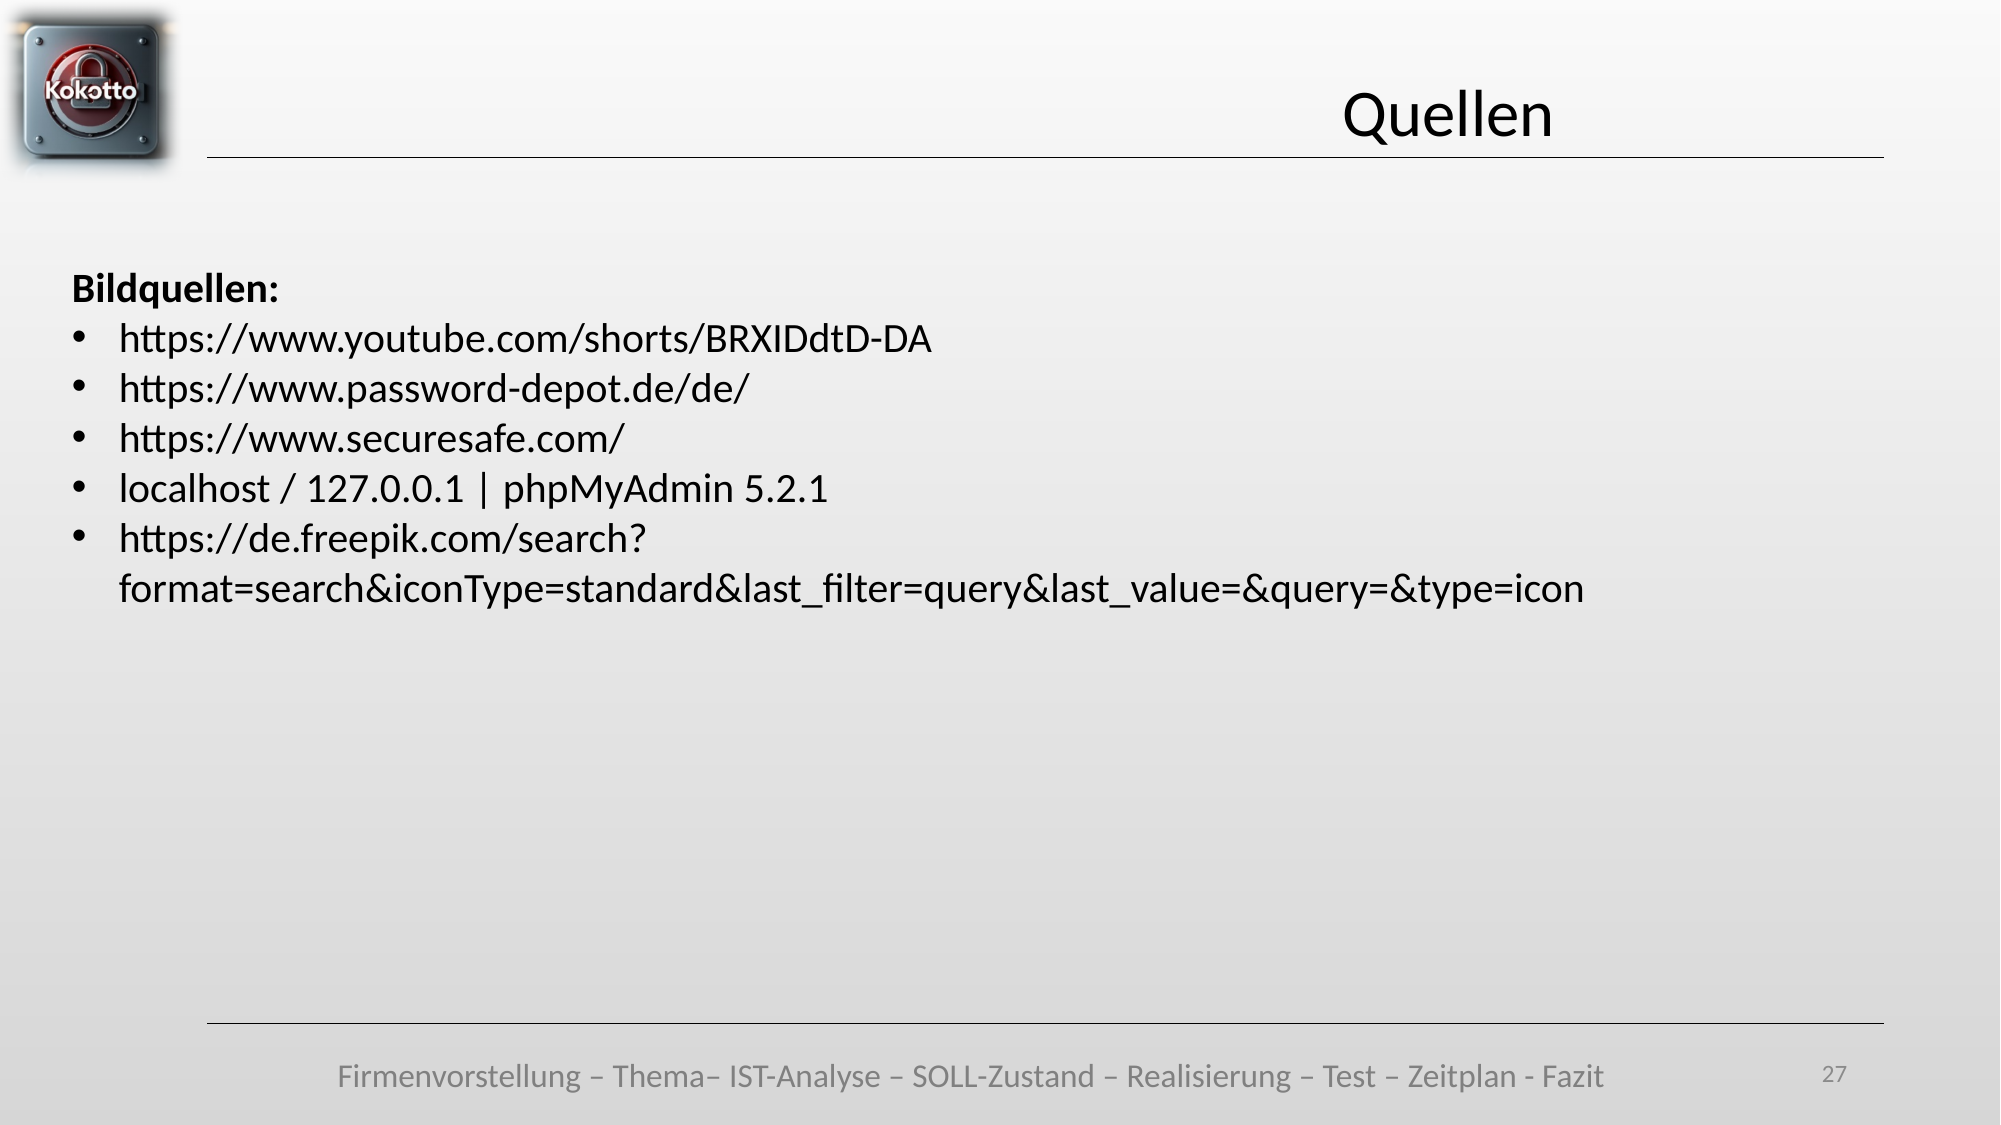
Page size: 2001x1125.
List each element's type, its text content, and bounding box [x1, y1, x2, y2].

picture [0, 0, 184, 184]
text_box Quellen [1327, 62, 1952, 158]
text_box Bildquellen: https://www.youtube.com/shorts/BRXIDdtD-DA https://www.password-depot.de/de/ https://www.securesafe.com/ localhost / 127.0.0.1 | phpMyAdmin 5.2.1 https://de.freepik.com/search?format=search&iconType=standard&last_filter=query&last_value=&query=&type=icon [57, 253, 1952, 619]
text_box Firmenvorstellung – Thema– IST-Analyse – SOLL-Zustand – Realisierung – Test – Zeitplan - Fazit [322, 1006, 1929, 1102]
